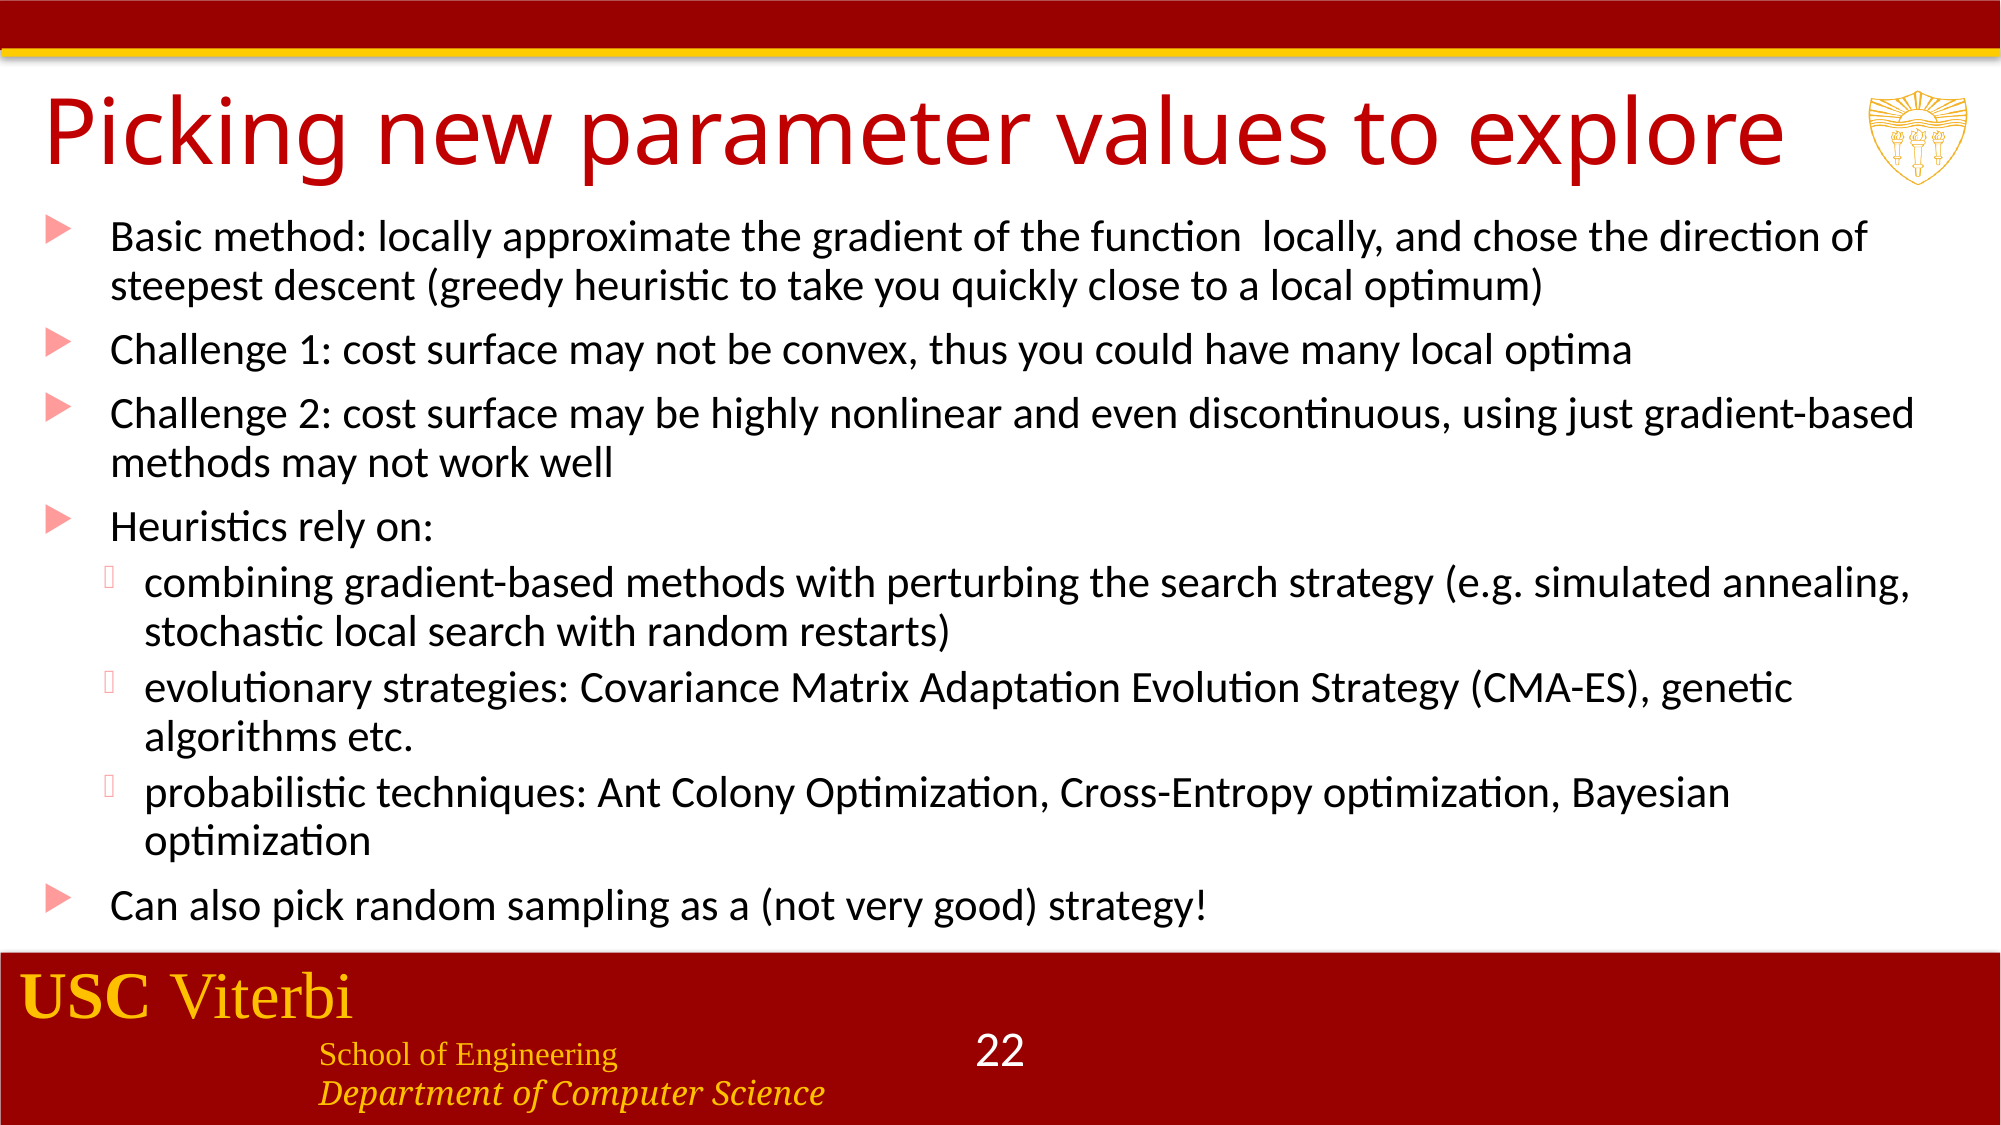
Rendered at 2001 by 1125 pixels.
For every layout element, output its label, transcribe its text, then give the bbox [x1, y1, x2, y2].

title Picking new parameter values to explore [27, 70, 1819, 199]
slide_number 22 [774, 1016, 1225, 1077]
picture [1836, 76, 2000, 199]
